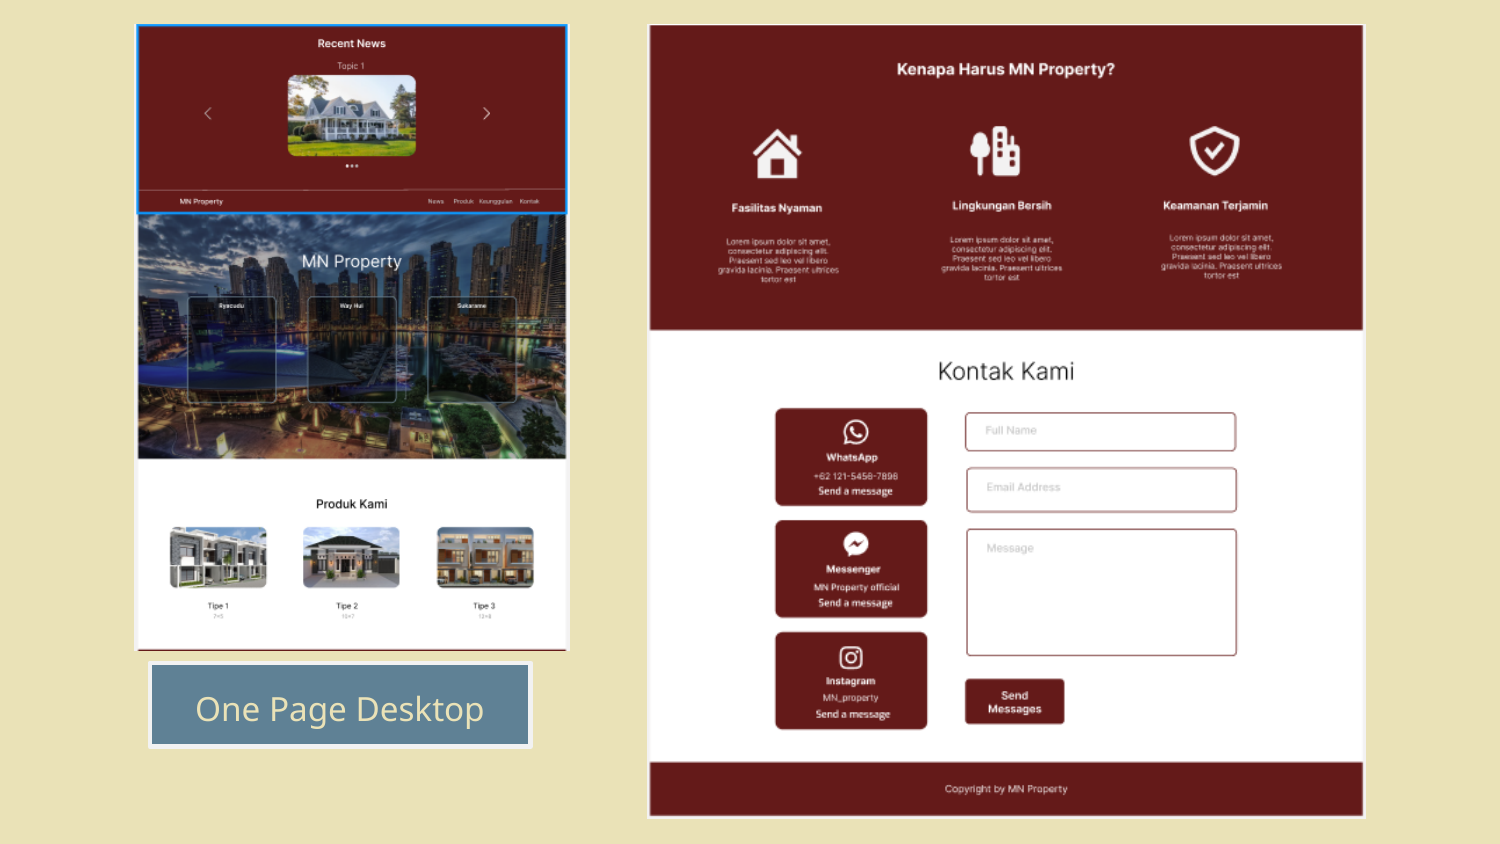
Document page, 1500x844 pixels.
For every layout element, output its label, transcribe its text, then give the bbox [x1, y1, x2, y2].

text_box One Page Desktop [149, 662, 531, 747]
picture [134, 24, 570, 651]
picture [647, 24, 1366, 819]
